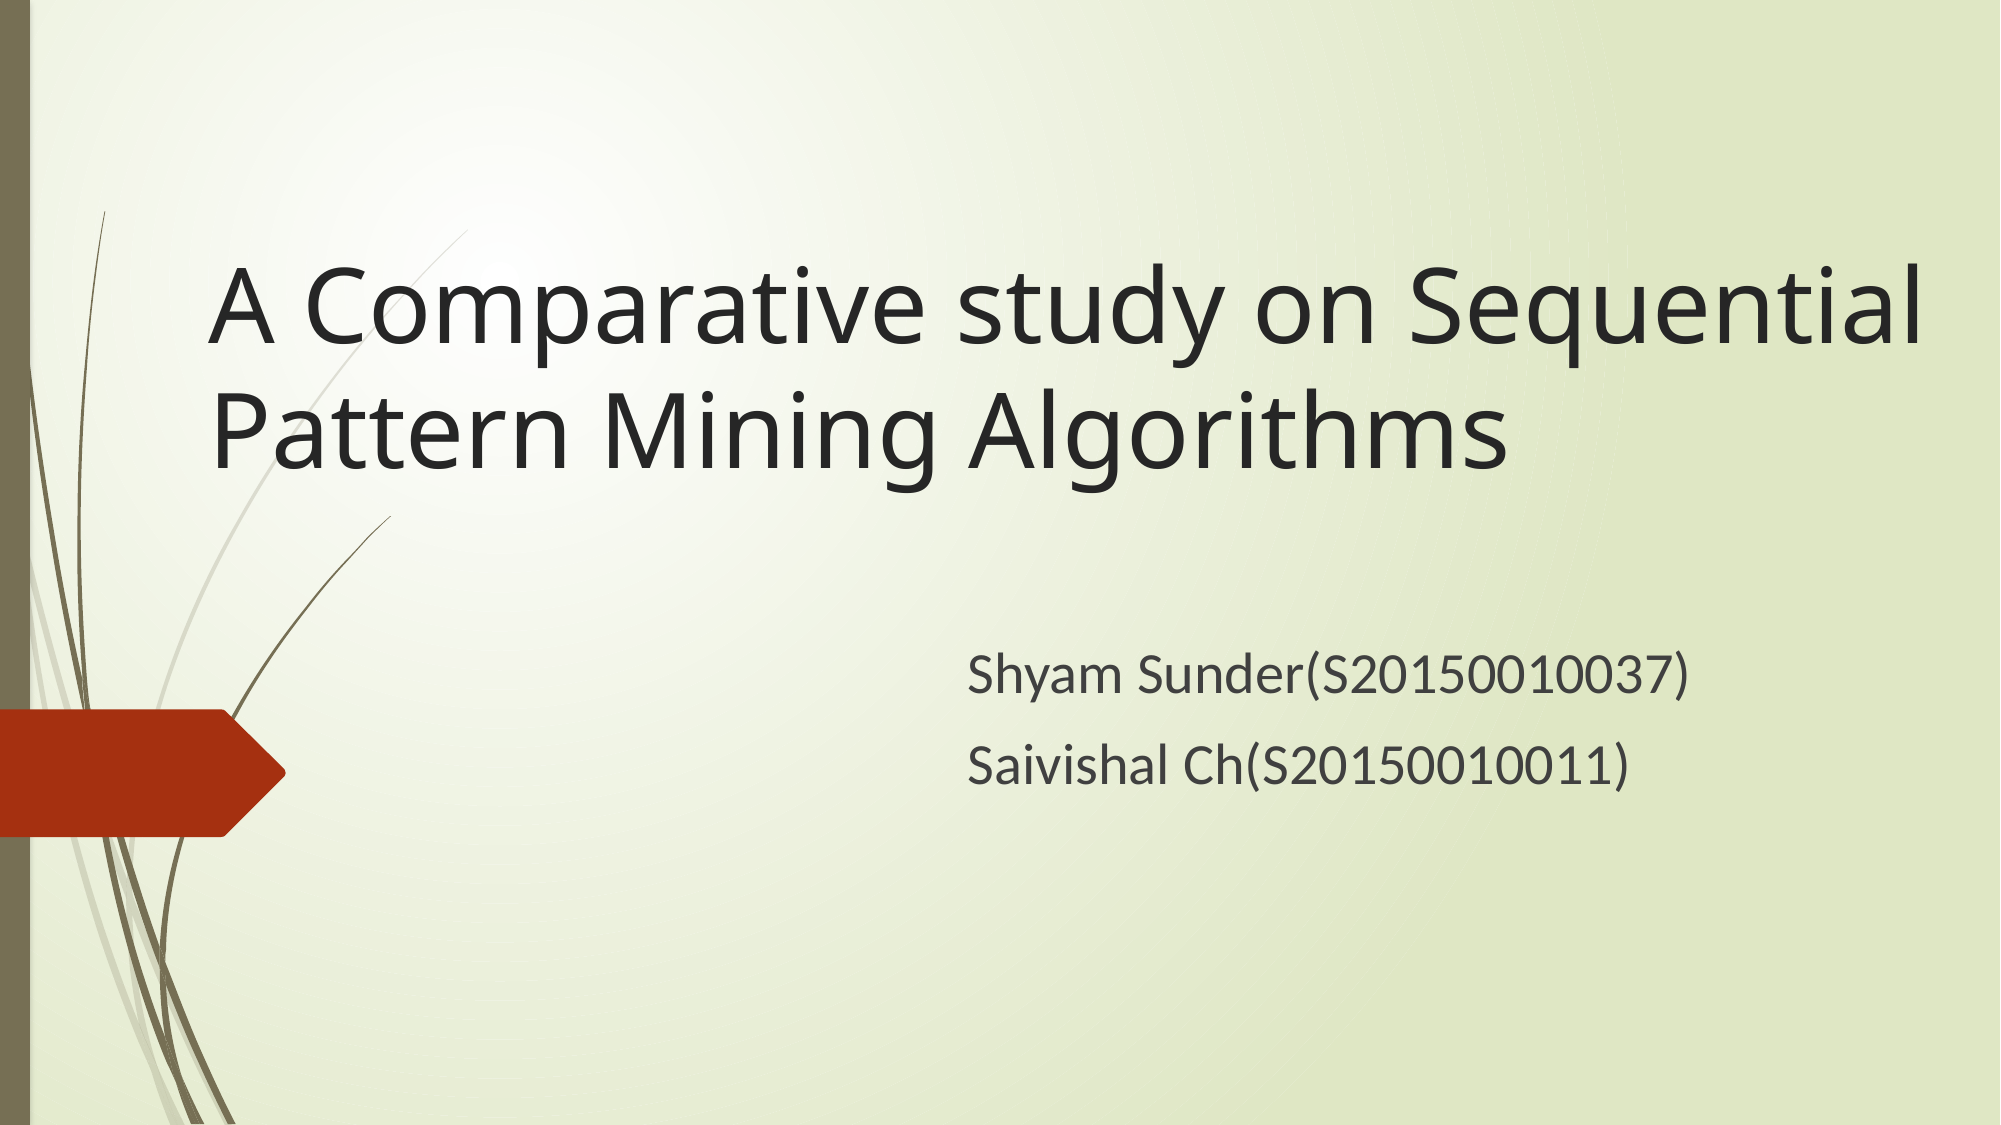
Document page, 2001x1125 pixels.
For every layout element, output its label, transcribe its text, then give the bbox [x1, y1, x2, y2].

subtitle Shyam Sunder(S20150010037) Saivishal Ch(S20150010011) [952, 627, 1918, 813]
title A Comparative study on Sequential Pattern Mining Algorithms [193, 126, 2000, 498]
